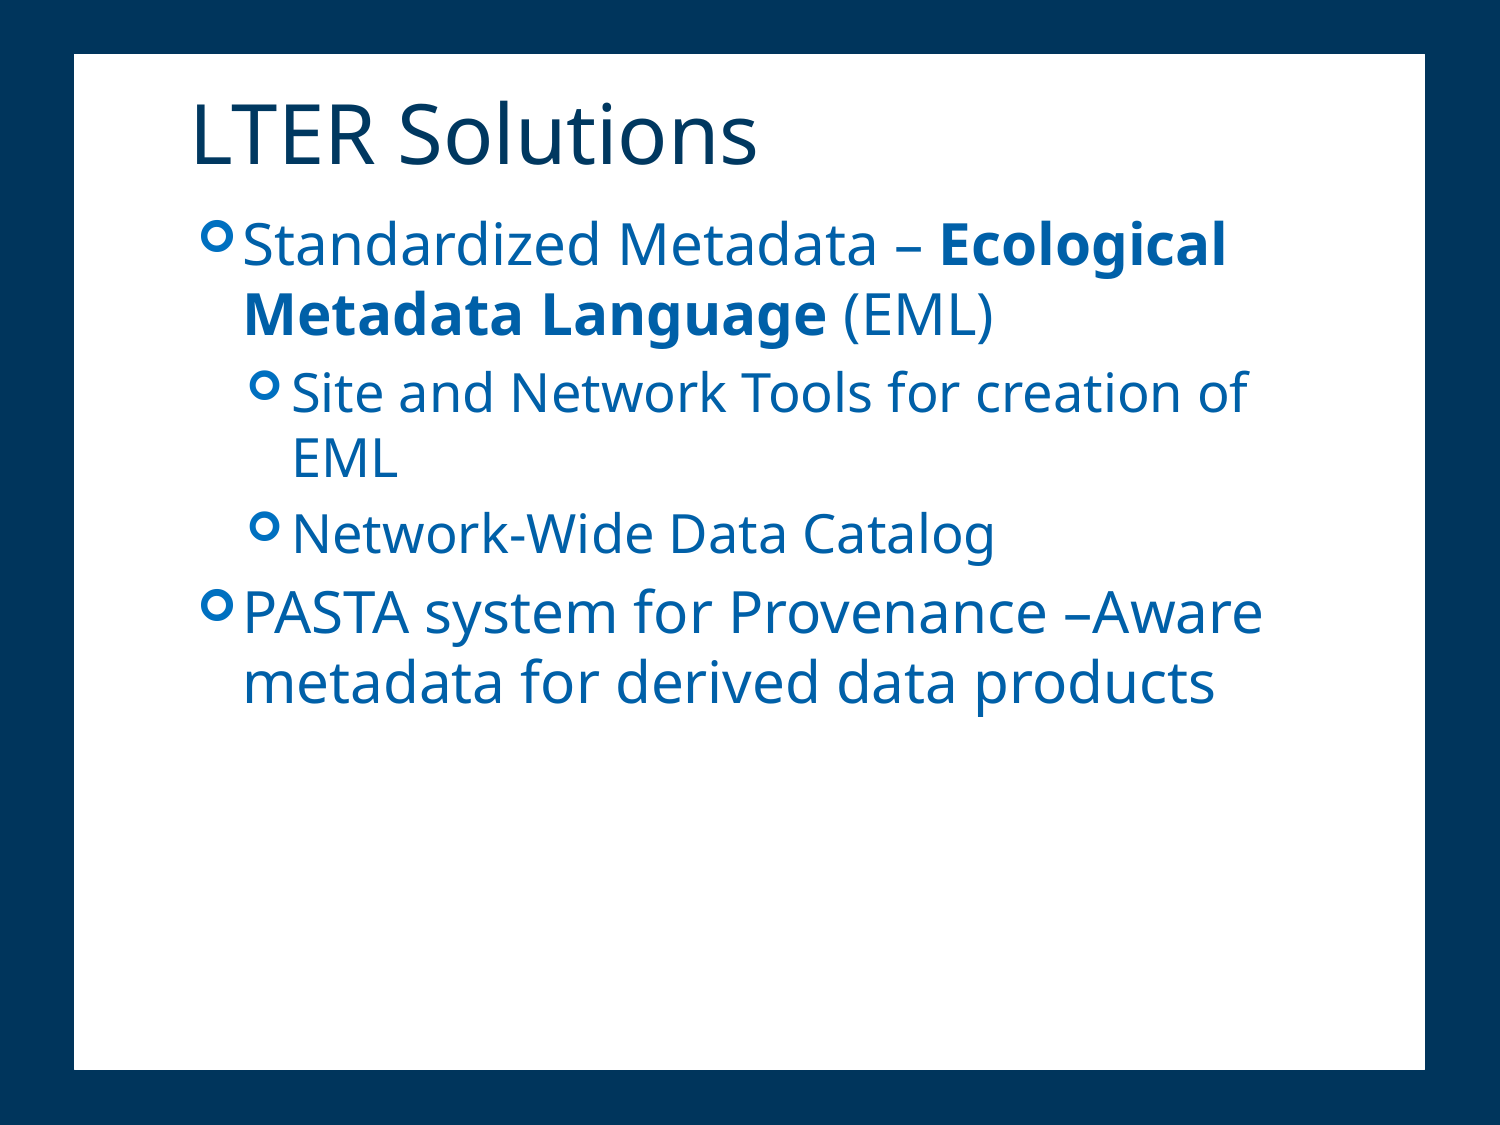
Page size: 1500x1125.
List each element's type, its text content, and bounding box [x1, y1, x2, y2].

list Standardized Metadata – Ecological Metadata Language (EML) Site and Network Tools for creation of EML Network-Wide Data Catalog PASTA system for Provenance –Aware metadata for derived data products [171, 200, 1283, 957]
title LTER Solutions [174, 1, 1328, 189]
